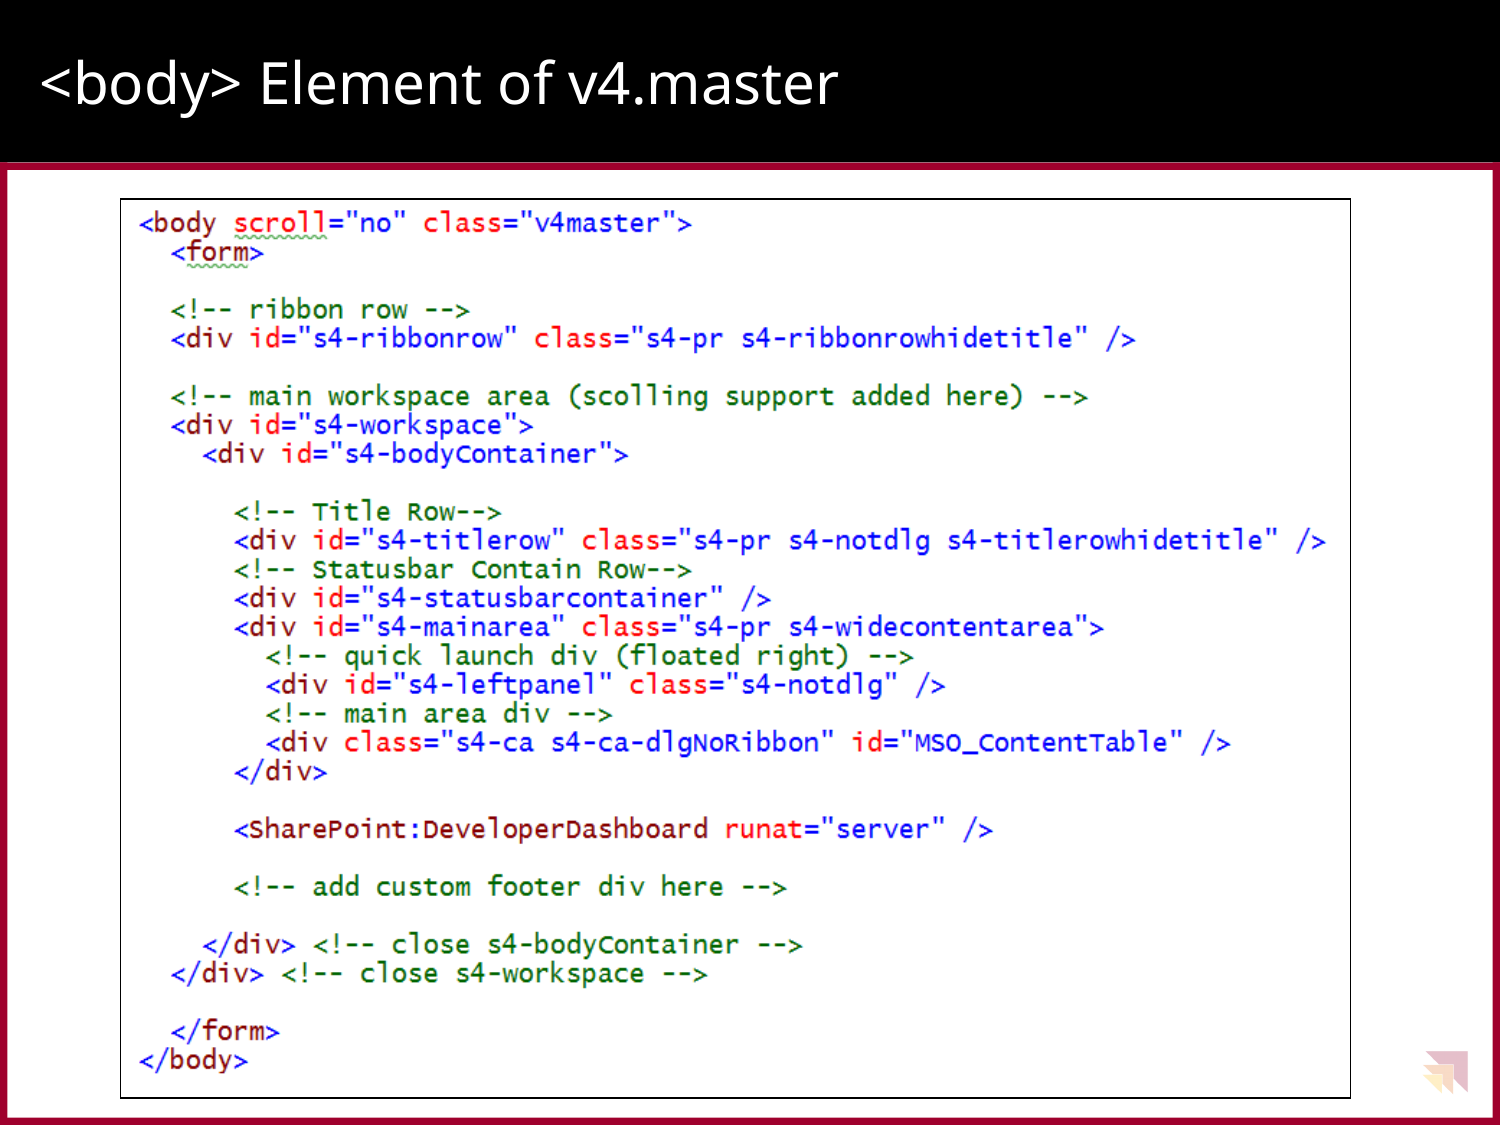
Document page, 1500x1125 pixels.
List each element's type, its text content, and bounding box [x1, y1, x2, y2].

picture [120, 199, 1351, 1098]
title <body> Element of v4.master [24, 12, 1438, 150]
